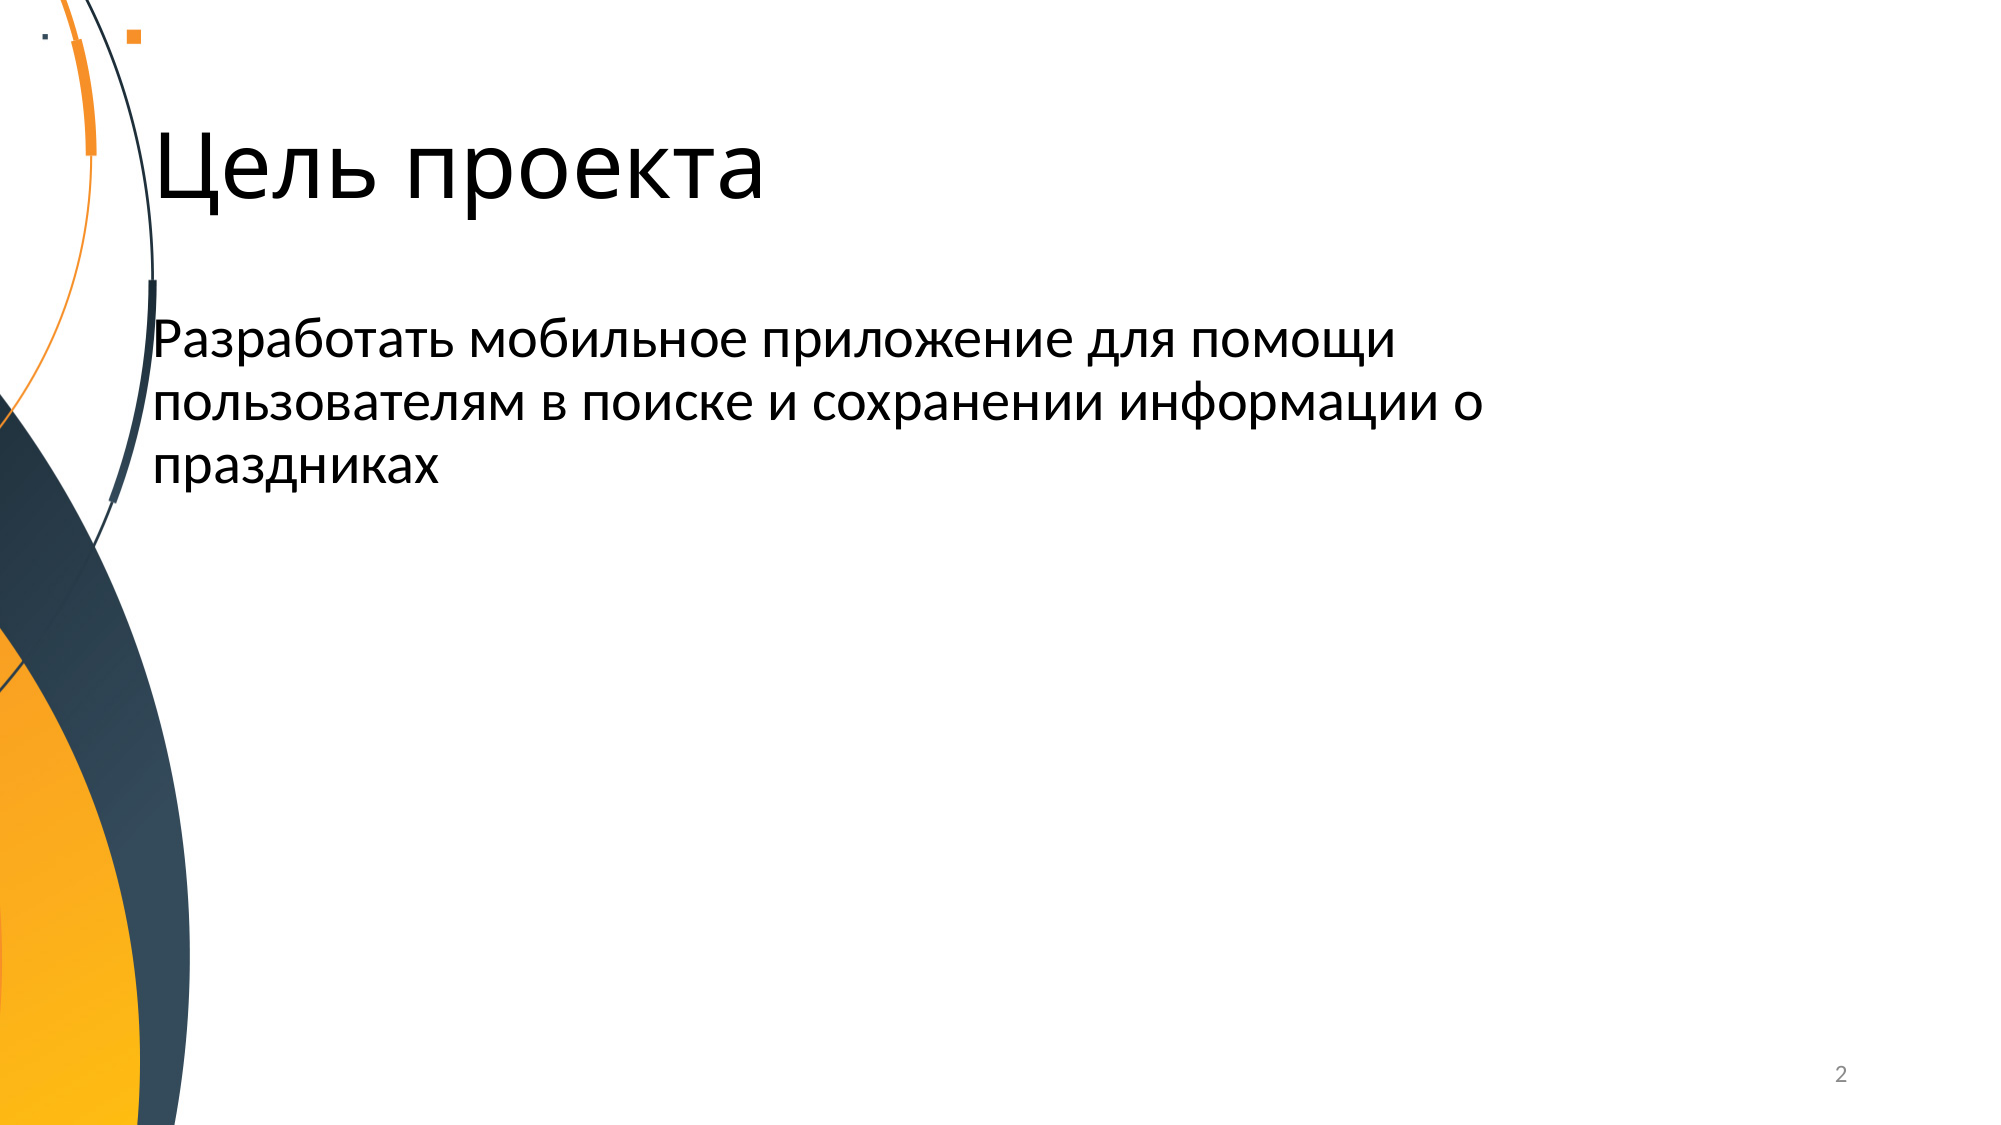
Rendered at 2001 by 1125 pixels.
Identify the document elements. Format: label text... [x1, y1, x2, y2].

title Цель проекта [137, 59, 1863, 278]
list Разработать мобильное приложение для помощи пользователям в поиске и сохранении информации о праздниках [137, 299, 1739, 1014]
picture [0, 0, 2000, 1125]
slide_number 2 [1412, 1042, 1863, 1103]
